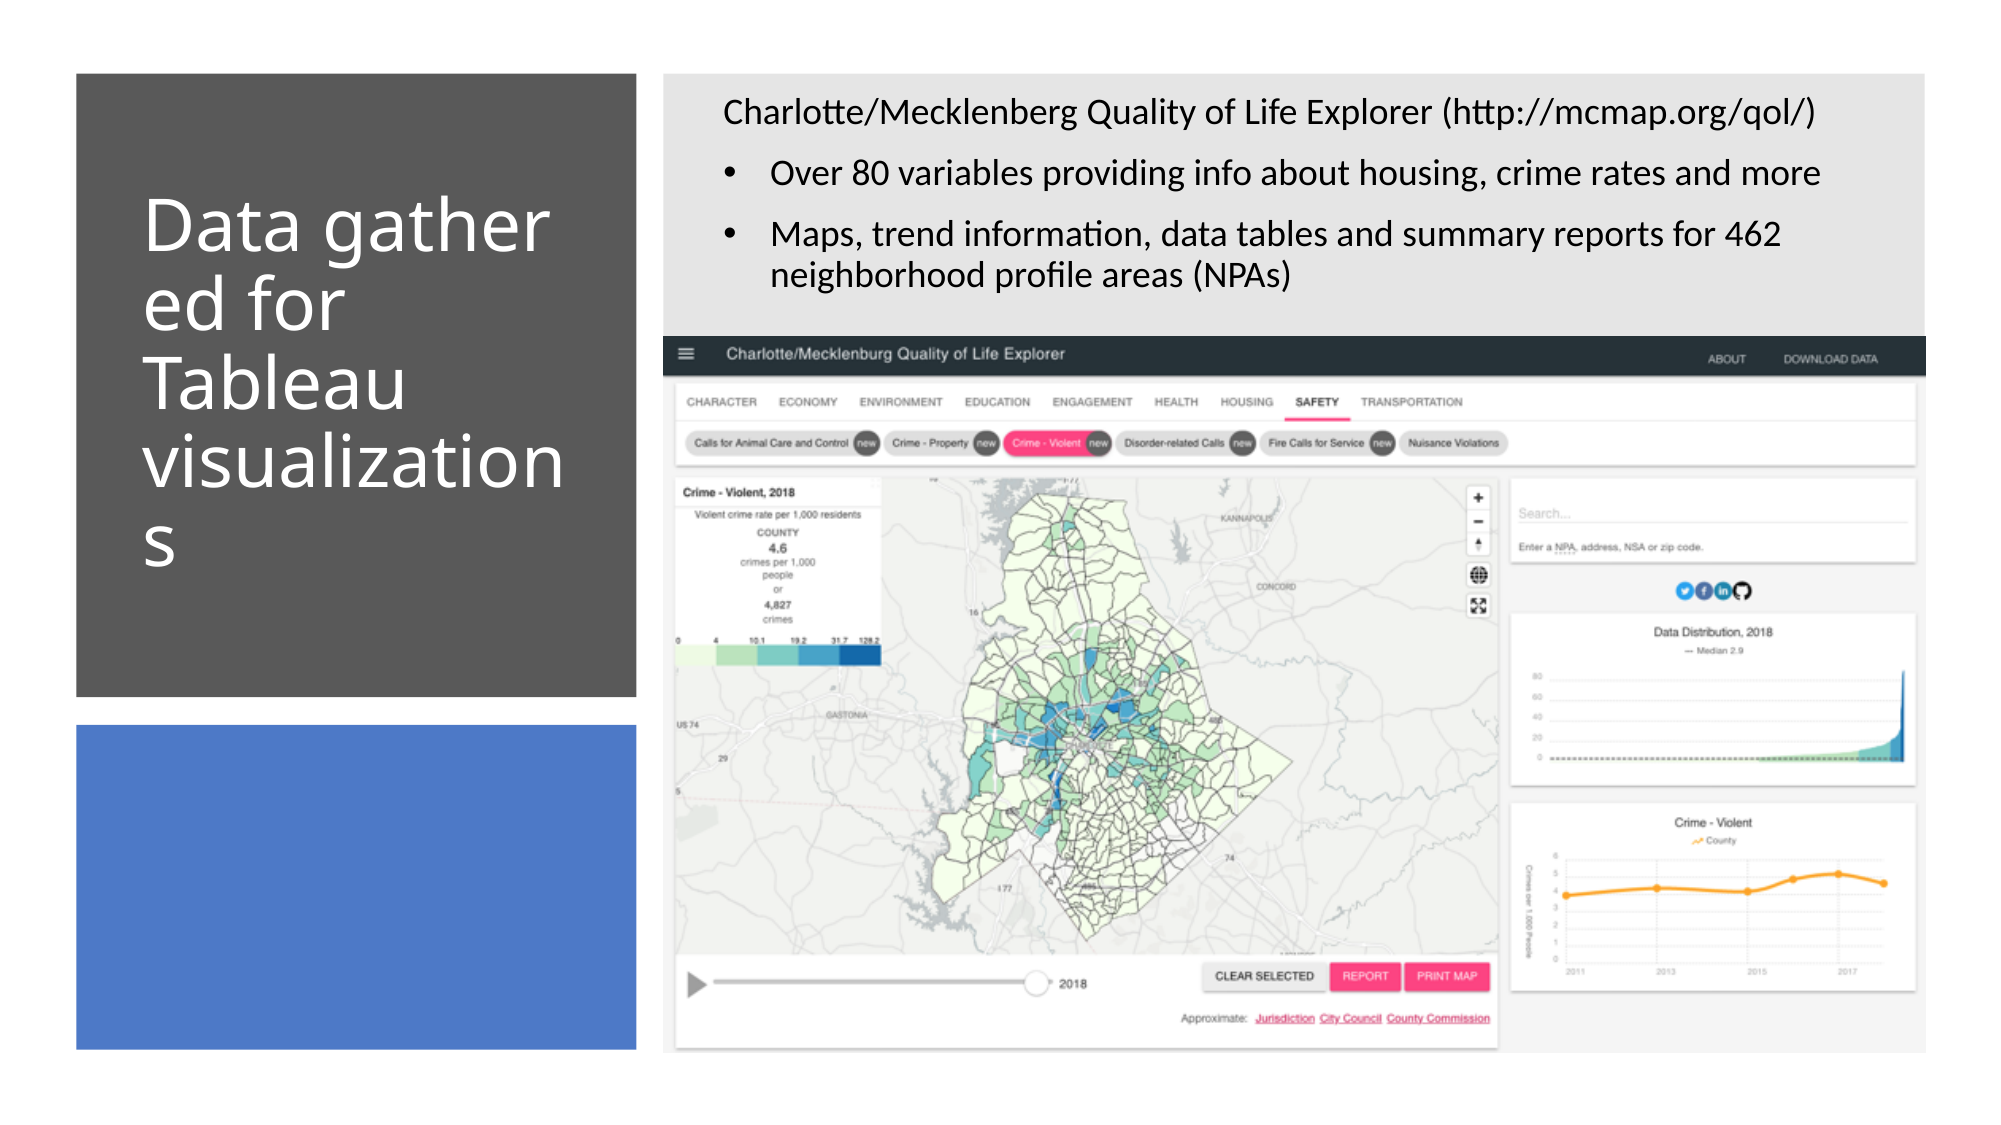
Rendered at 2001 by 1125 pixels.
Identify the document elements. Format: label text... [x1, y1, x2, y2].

title Data gathered for Tableau visualizations [127, 120, 595, 652]
text_box Charlotte/Mecklenberg Quality of Life Explorer (http://mcmap.org/qol/) Over 80 variables providing info about housing, crime rates and more Maps, trend information, data tables and summary reports for 462 neighborhood profile areas (NPAs) [708, 84, 1922, 336]
text_box [662, 72, 1926, 1051]
picture [663, 336, 1926, 1053]
text_box [75, 724, 637, 1051]
text_box [75, 72, 637, 698]
